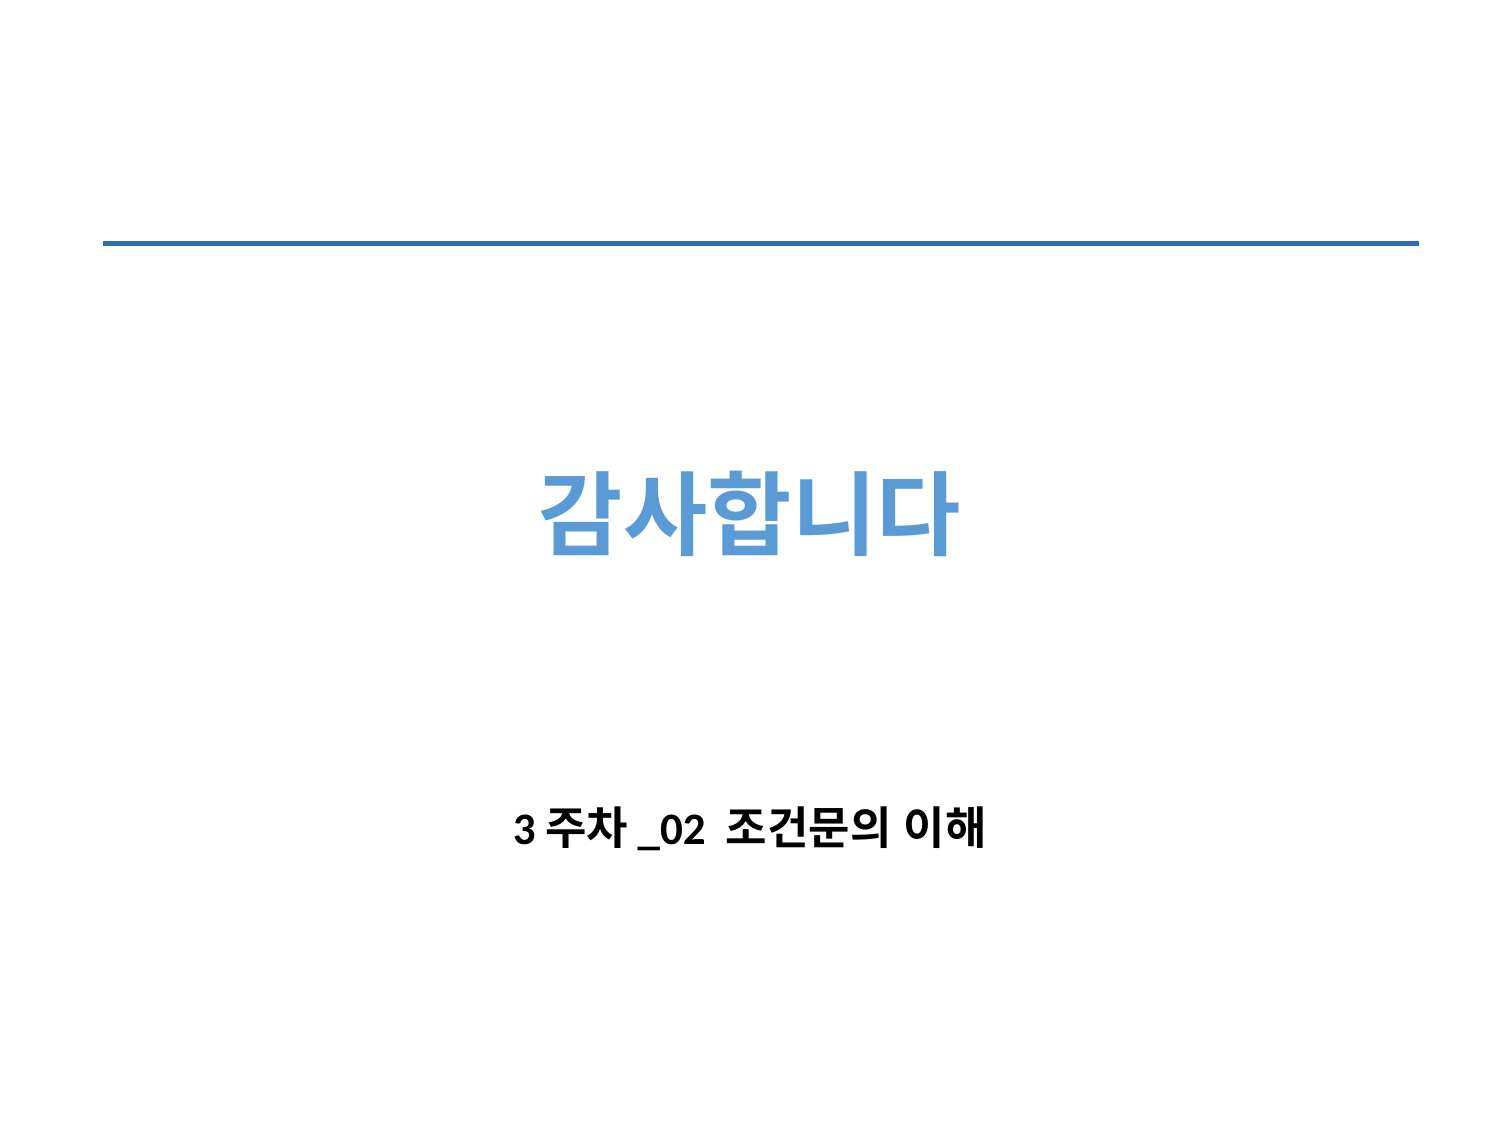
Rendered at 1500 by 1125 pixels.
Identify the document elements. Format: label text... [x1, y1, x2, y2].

title 감사합니다 [112, 184, 1388, 576]
subtitle 3주차_02 조건문의 이해 [187, 590, 1313, 863]
